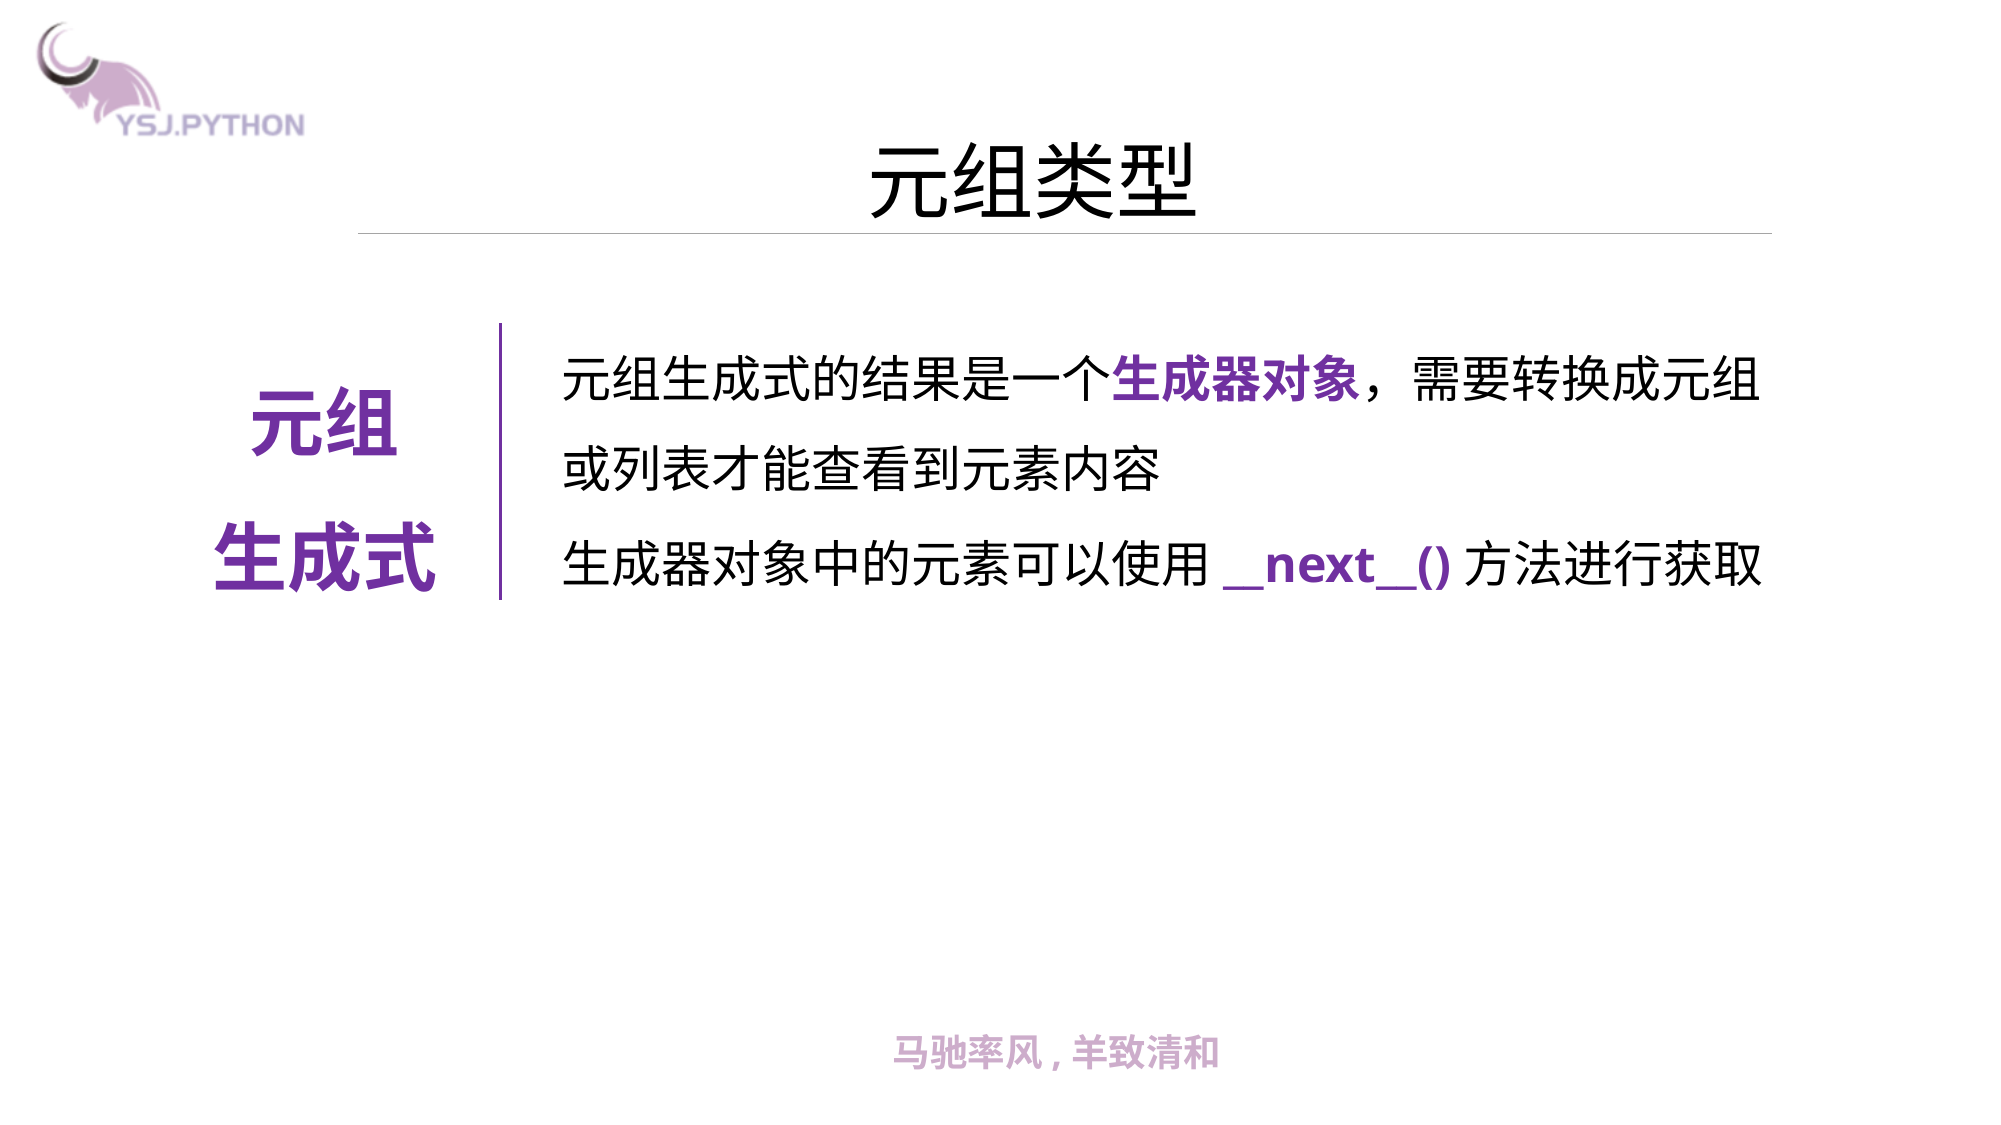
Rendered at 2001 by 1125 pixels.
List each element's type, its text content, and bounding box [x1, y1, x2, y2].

text_box 元组类型 [852, 121, 1216, 233]
text_box 元组 生成式 [171, 323, 478, 608]
picture [0, 0, 346, 159]
text_box 生成器对象中的元素可以使用__next__()方法进行获取 [546, 524, 1941, 600]
text_box 马驰率风,羊致清和 [877, 1021, 1305, 1082]
text_box 元组生成式的结果是一个生成器对象，需要转换成元组或列表才能查看到元素内容 [546, 310, 1803, 505]
